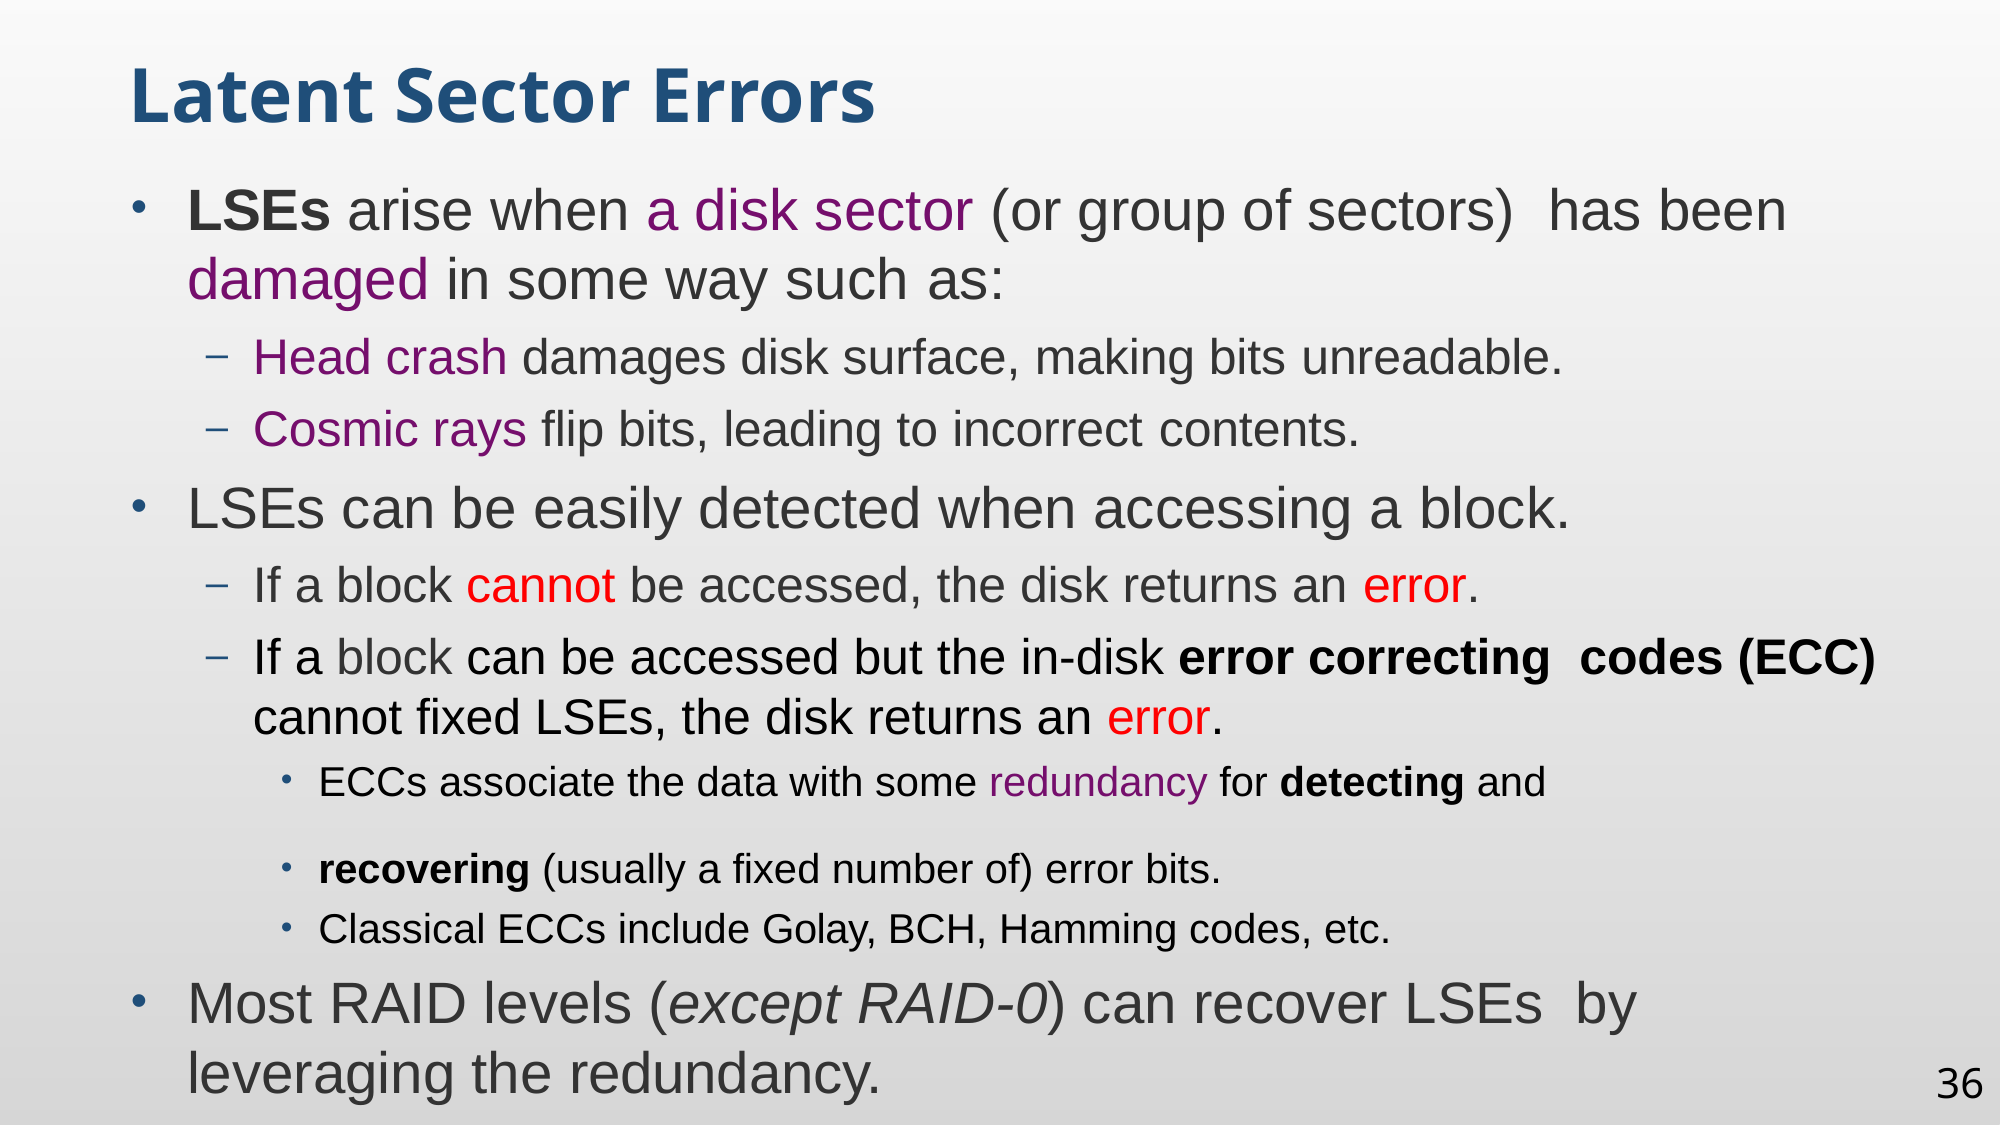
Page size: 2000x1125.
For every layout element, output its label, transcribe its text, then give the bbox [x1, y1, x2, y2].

text_box 36 [1811, 1070, 2000, 1101]
list LSEs arise when a disk sector (or group of sectors) has been damaged in some way such as: Head crash damages disk surface, making bits unreadable. Cosmic rays flip bits, leading to incorrect contents. LSEs can be easily detected when accessing a block. If a block cannot be accessed, the disk returns an error. If a block can be accessed but the in-disk error correcting codes (ECC) cannot fixed LSEs, the disk returns an error. ECCs associate the data with some redundancy for detecting and recovering (usually a fixed number of) error bits. Classical ECCs include Golay, BCH, Hamming codes, etc. Most RAID levels (except RAID-0) can recover LSEs by leveraging the redundancy. [113, 164, 1922, 1076]
text_box Latent Sector Errors [113, 30, 1810, 147]
